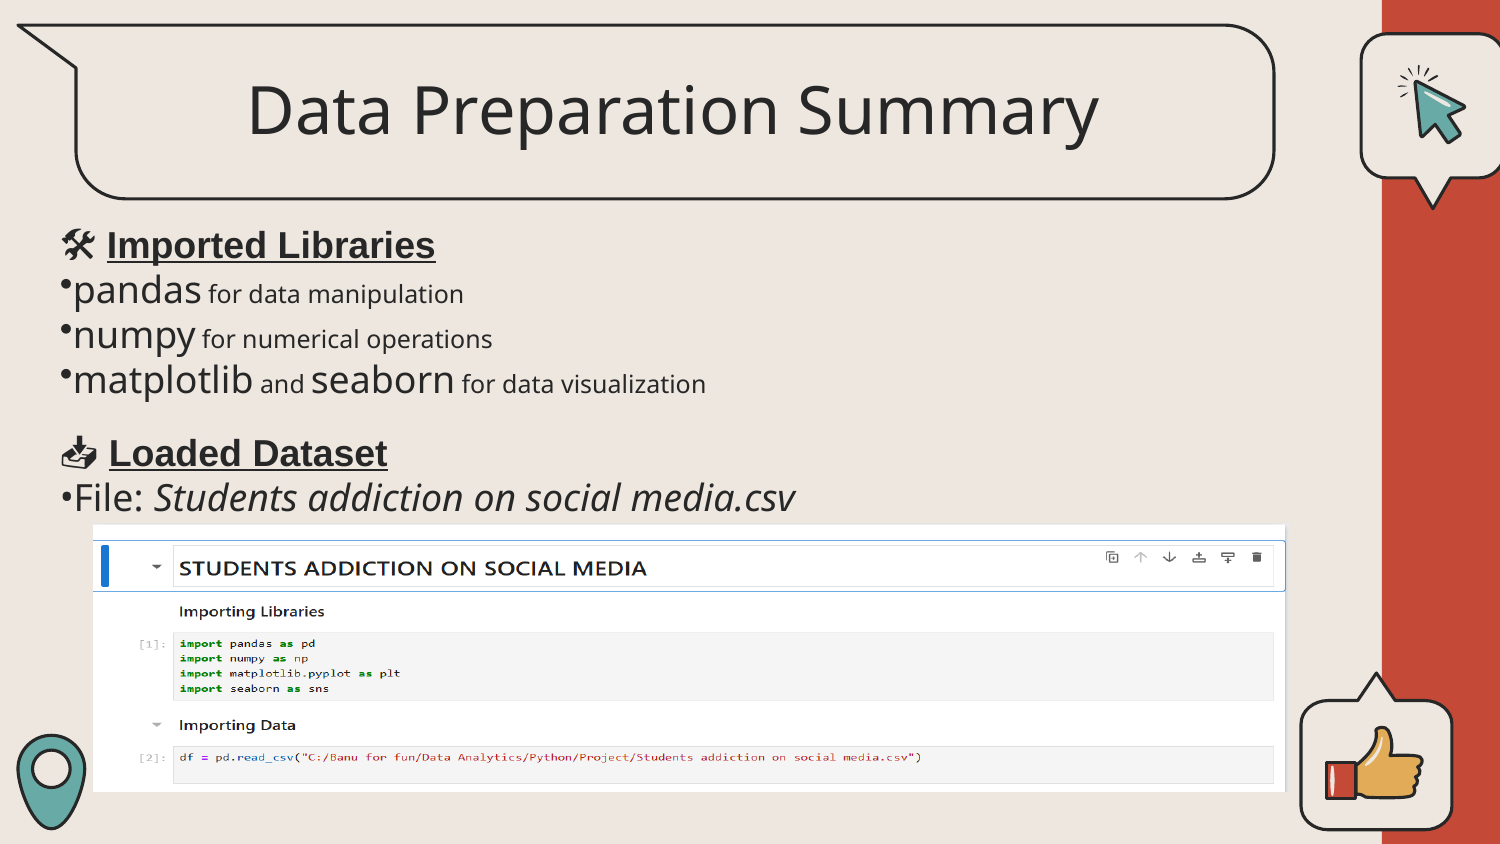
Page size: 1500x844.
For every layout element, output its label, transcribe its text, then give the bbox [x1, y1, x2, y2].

text_box [17, 25, 1274, 125]
title Data Preparation Summary [102, 52, 1245, 125]
picture [92, 523, 1289, 792]
text_box [17, 735, 85, 829]
list 🛠 Imported Libraries pandas for data manipulation numpy for numerical operations matplotlib and seaborn for data visualization 📥 Loaded Dataset File: Students addiction on social media.csv [44, 125, 1301, 615]
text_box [1300, 672, 1453, 830]
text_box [1360, 33, 1500, 209]
